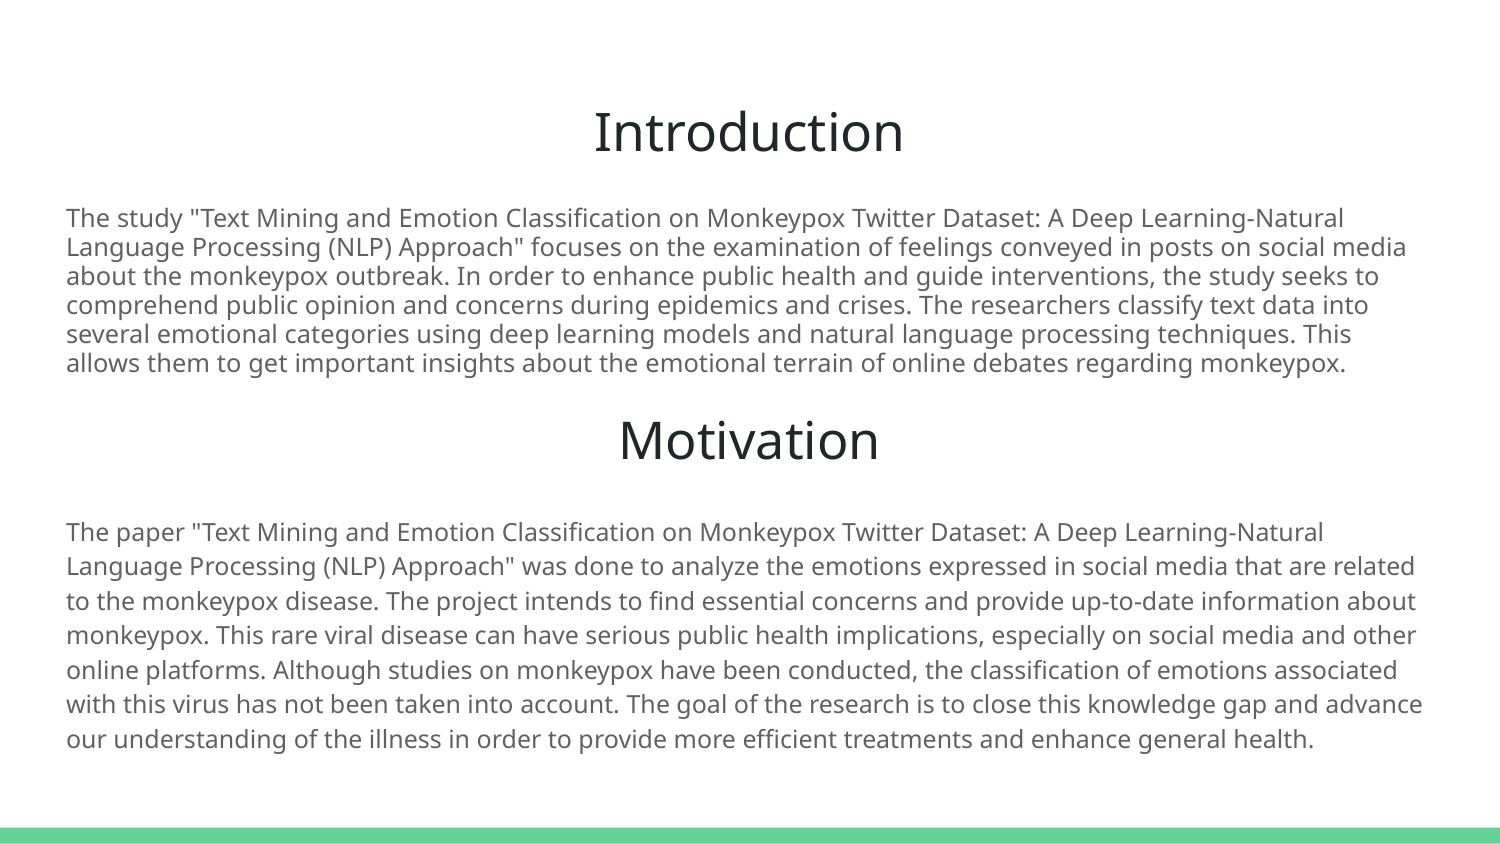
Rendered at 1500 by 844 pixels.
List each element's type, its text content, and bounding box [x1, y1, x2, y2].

text_box Motivation [503, 392, 996, 485]
title Introduction [51, 83, 1449, 178]
list The paper "Text Mining and Emotion Classification on Monkeypox Twitter Dataset: A Deep Learning-Natural Language Processing (NLP) Approach" was done to analyze the emotions expressed in social media that are related to the monkeypox disease. The project intends to find essential concerns and provide up-to-date information about monkeypox. This rare viral disease can have serious public health implications, especially on social media and other online platforms. Although studies on monkeypox have been conducted, the classification of emotions associated with this virus has not been taken into account. The goal of the research is to close this knowledge gap and advance our understanding of the illness in order to provide more efficient treatments and enhance general health. [51, 497, 1449, 700]
list The study "Text Mining and Emotion Classification on Monkeypox Twitter Dataset: A Deep Learning-Natural Language Processing (NLP) Approach" focuses on the examination of feelings conveyed in posts on social media about the monkeypox outbreak. In order to enhance public health and guide interventions, the study seeks to comprehend public opinion and concerns during epidemics and crises. The researchers classify text data into several emotional categories using deep learning models and natural language processing techniques. This allows them to get important insights about the emotional terrain of online debates regarding monkeypox. [51, 189, 1449, 393]
